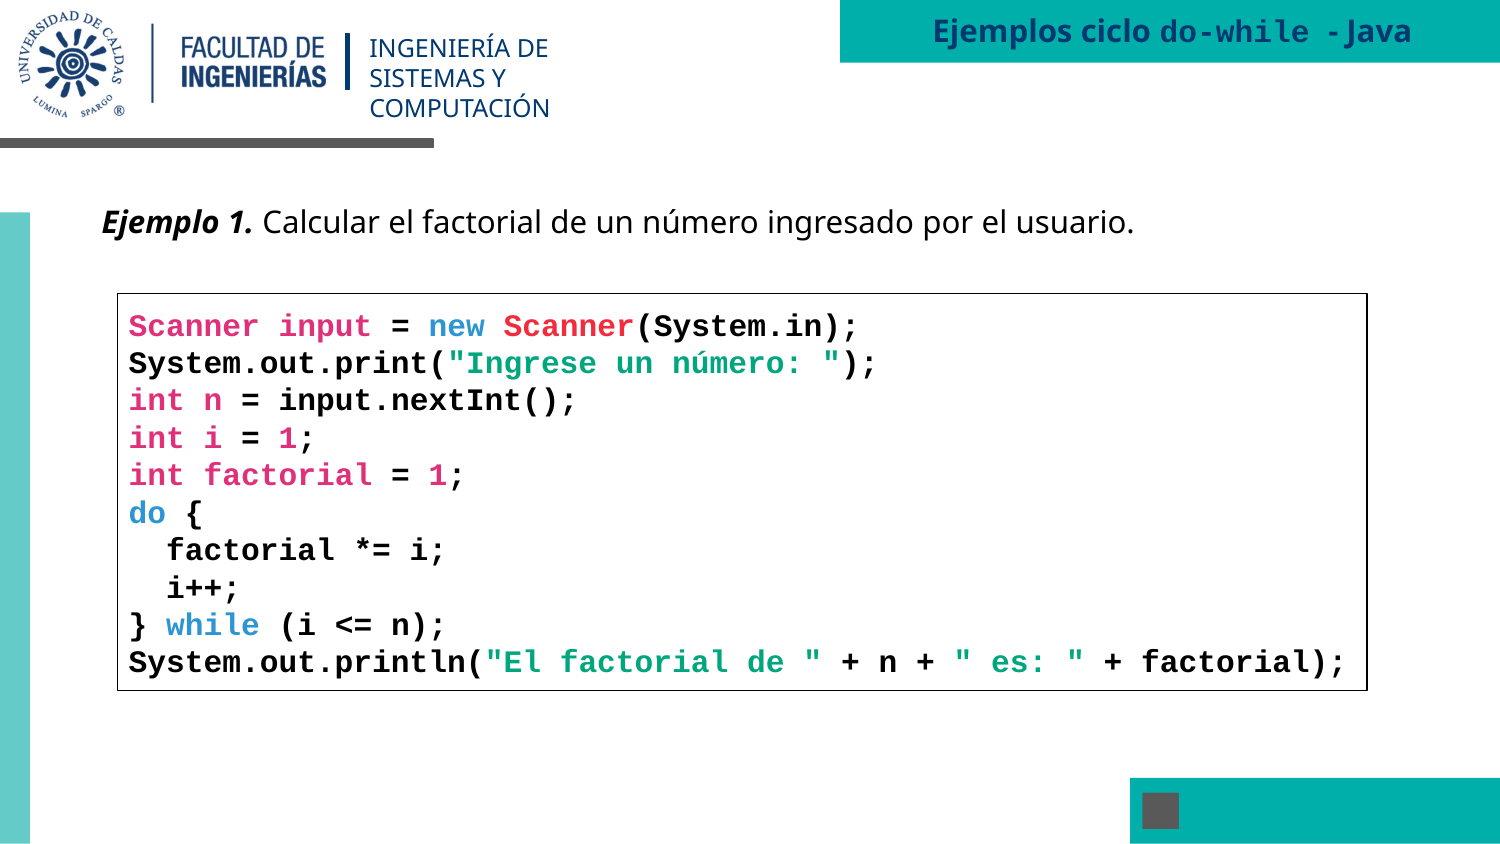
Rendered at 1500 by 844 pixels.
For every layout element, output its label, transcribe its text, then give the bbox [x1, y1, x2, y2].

text_box INGENIERÍA DE SISTEMAS Y COMPUTACIÓN [358, 21, 631, 134]
text_box [0, 138, 433, 148]
text_box [840, 0, 1500, 63]
text_box [0, 212, 30, 844]
text_box Ejemplo 1. Calcular el factorial de un número ingresado por el usuario. [90, 190, 1410, 251]
text_box Scanner input = new Scanner(System.in); System.out.print("Ingrese un número: "); int n = input.nextInt(); int i = 1; int factorial = 1; do { factorial *= i; i++; } while (i <= n); System.out.println("El factorial de " + n + " es: " + factorial); [117, 293, 1367, 691]
text_box [1130, 777, 1500, 844]
picture [0, 0, 348, 130]
text_box [1142, 792, 1179, 829]
text_box Ejemplos ciclo do-while - Java [847, 0, 1499, 60]
